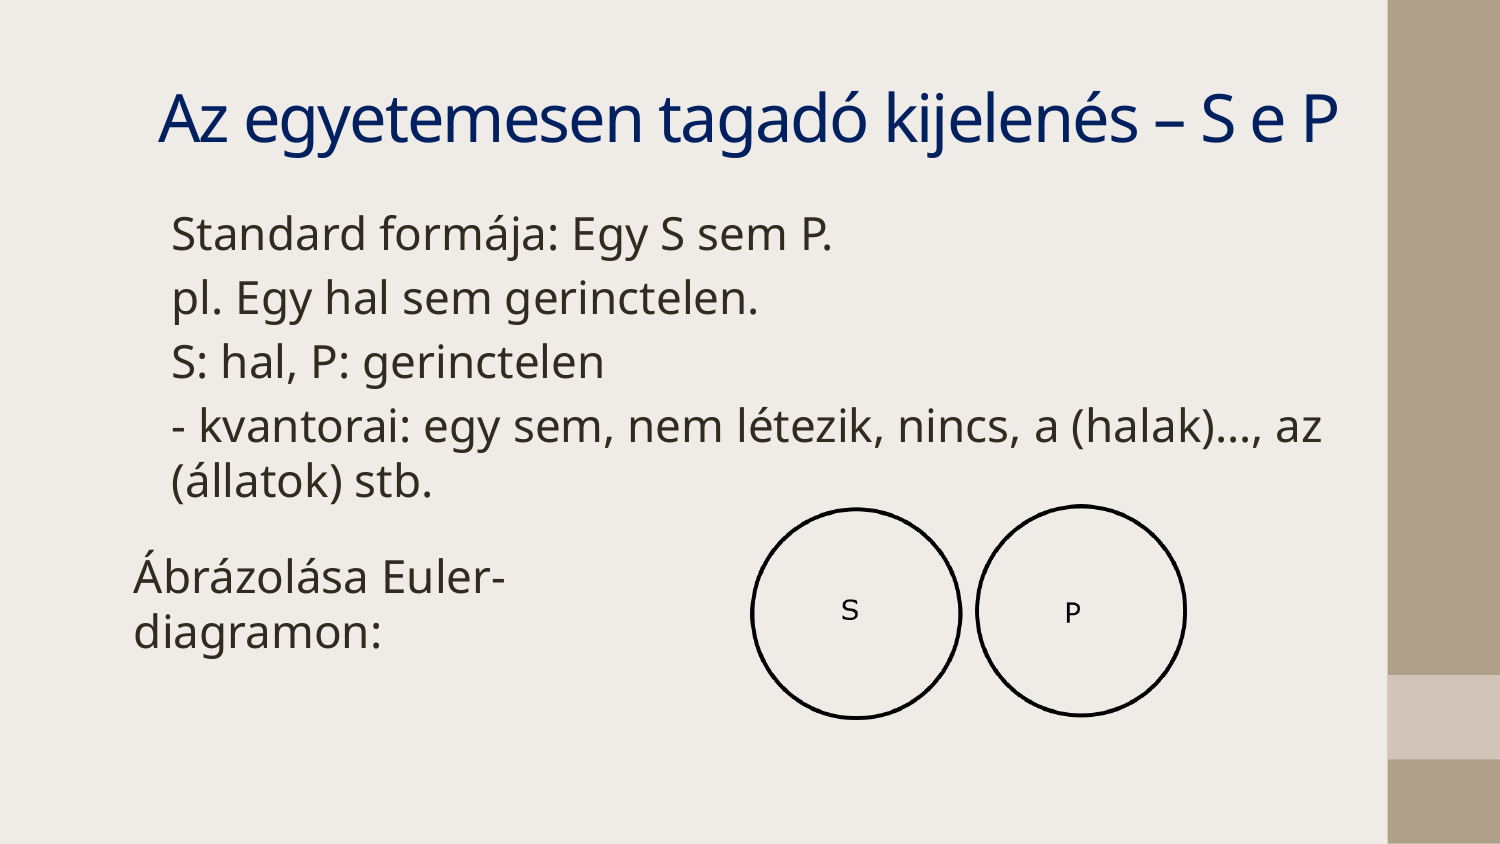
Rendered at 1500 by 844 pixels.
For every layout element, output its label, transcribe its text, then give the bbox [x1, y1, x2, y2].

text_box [99, 504, 1188, 720]
title Az egyetemesen tagadó kijelenés – S e P [75, 18, 1425, 214]
list Standard formája: Egy S sem P. pl. Egy hal sem gerinctelen. S: hal, P: gerinctelen - kvantorai: egy sem, nem létezik, nincs, a (halak)…, az (állatok) stb. [137, 196, 1388, 788]
